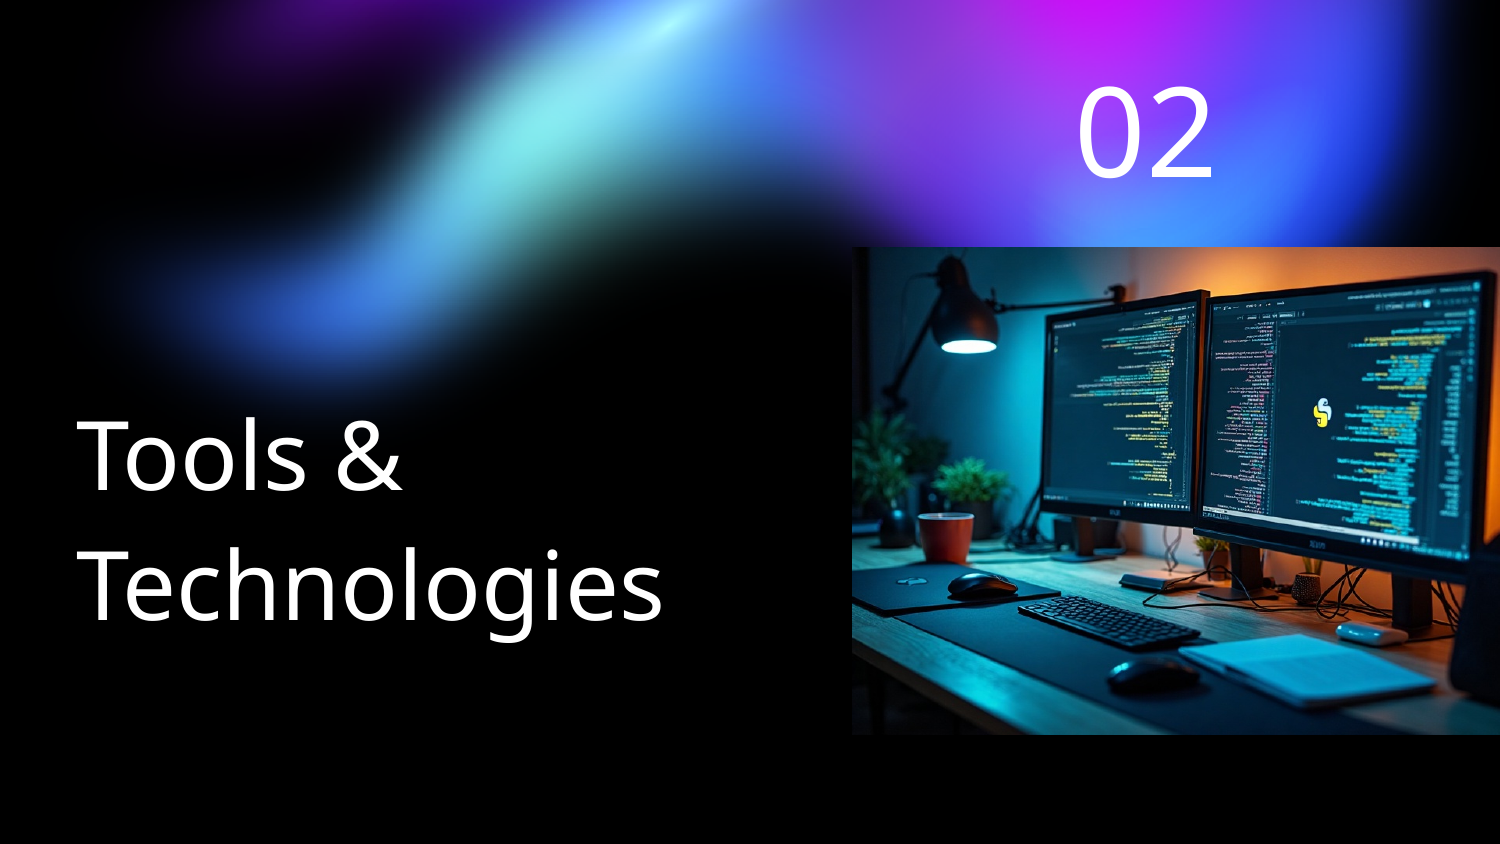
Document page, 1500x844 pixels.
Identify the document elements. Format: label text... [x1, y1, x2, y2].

picture [0, 0, 1500, 844]
title Tools & Technologies [60, 232, 847, 664]
title 02 [1042, 24, 1250, 233]
